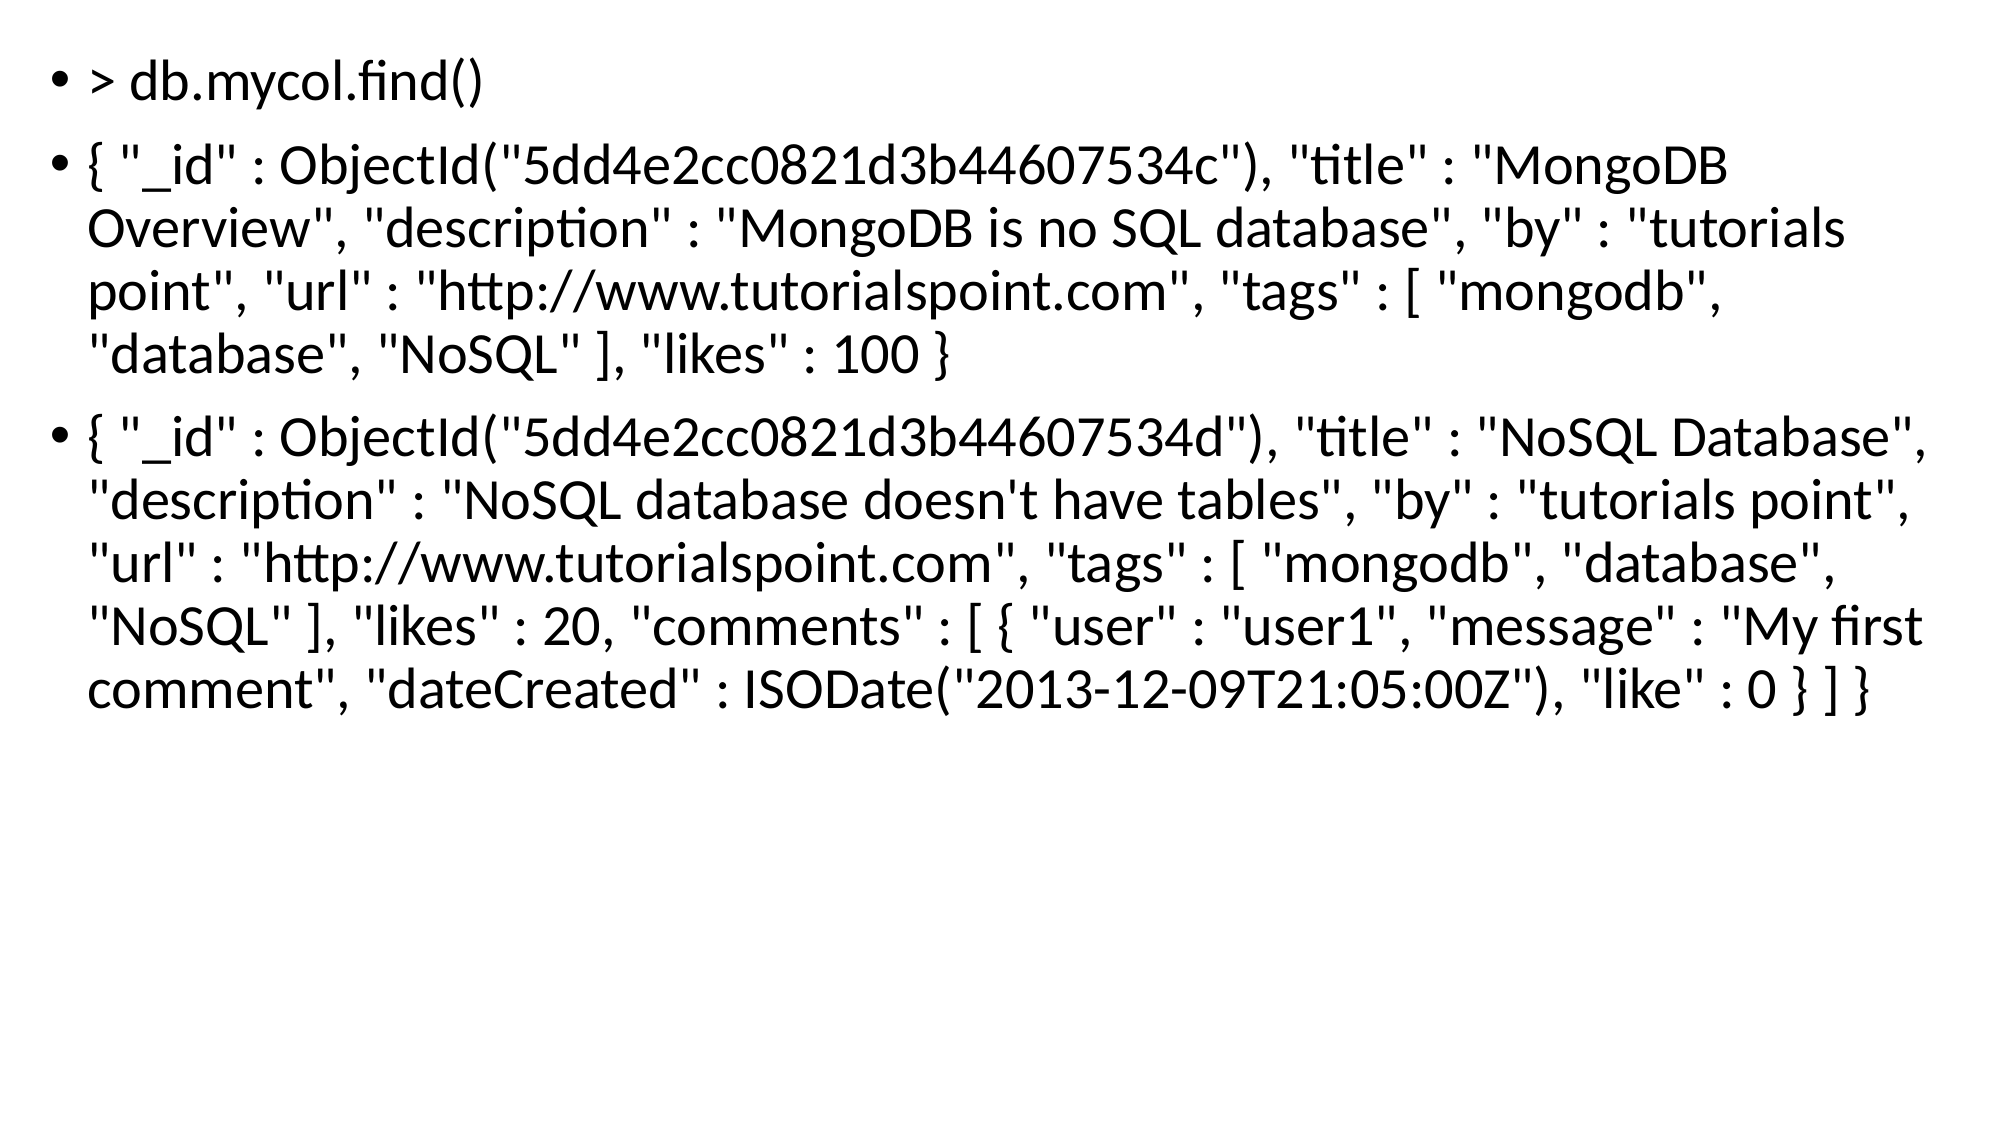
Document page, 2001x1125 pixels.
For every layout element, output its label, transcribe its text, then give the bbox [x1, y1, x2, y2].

list > db.mycol.find() { "_id" : ObjectId("5dd4e2cc0821d3b44607534c"), "title" : "MongoDB Overview", "description" : "MongoDB is no SQL database", "by" : "tutorials point", "url" : "http://www.tutorialspoint.com", "tags" : [ "mongodb", "database", "NoSQL" ], "likes" : 100 } { "_id" : ObjectId("5dd4e2cc0821d3b44607534d"), "title" : "NoSQL Database", "description" : "NoSQL database doesn't have tables", "by" : "tutorials point", "url" : "http://www.tutorialspoint.com", "tags" : [ "mongodb", "database", "NoSQL" ], "likes" : 20, "comments" : [ { "user" : "user1", "message" : "My first comment", "dateCreated" : ISODate("2013-12-09T21:05:00Z"), "like" : 0 } ] } [34, 42, 1966, 1095]
